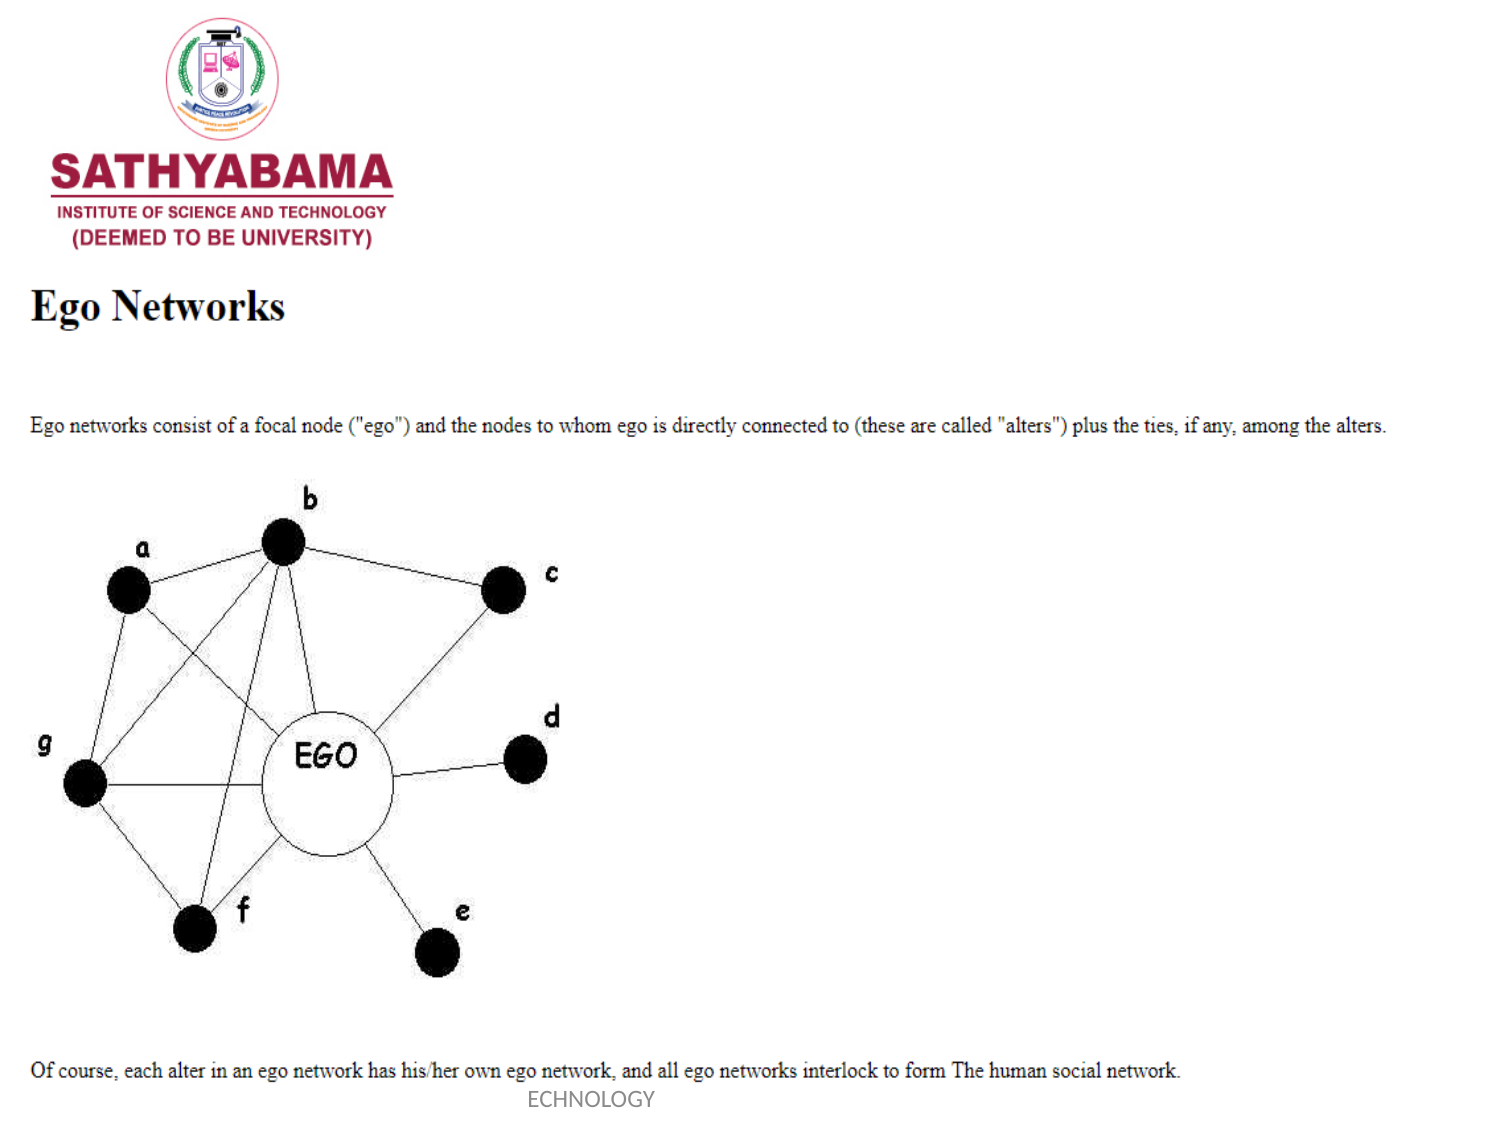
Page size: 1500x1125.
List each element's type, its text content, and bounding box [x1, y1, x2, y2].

footer SATHYABAMA INSTITUTE OF SCIENCE AND TECHNOLOGY [512, 1096, 988, 1103]
picture [37, 0, 410, 258]
picture [24, 283, 1438, 1088]
